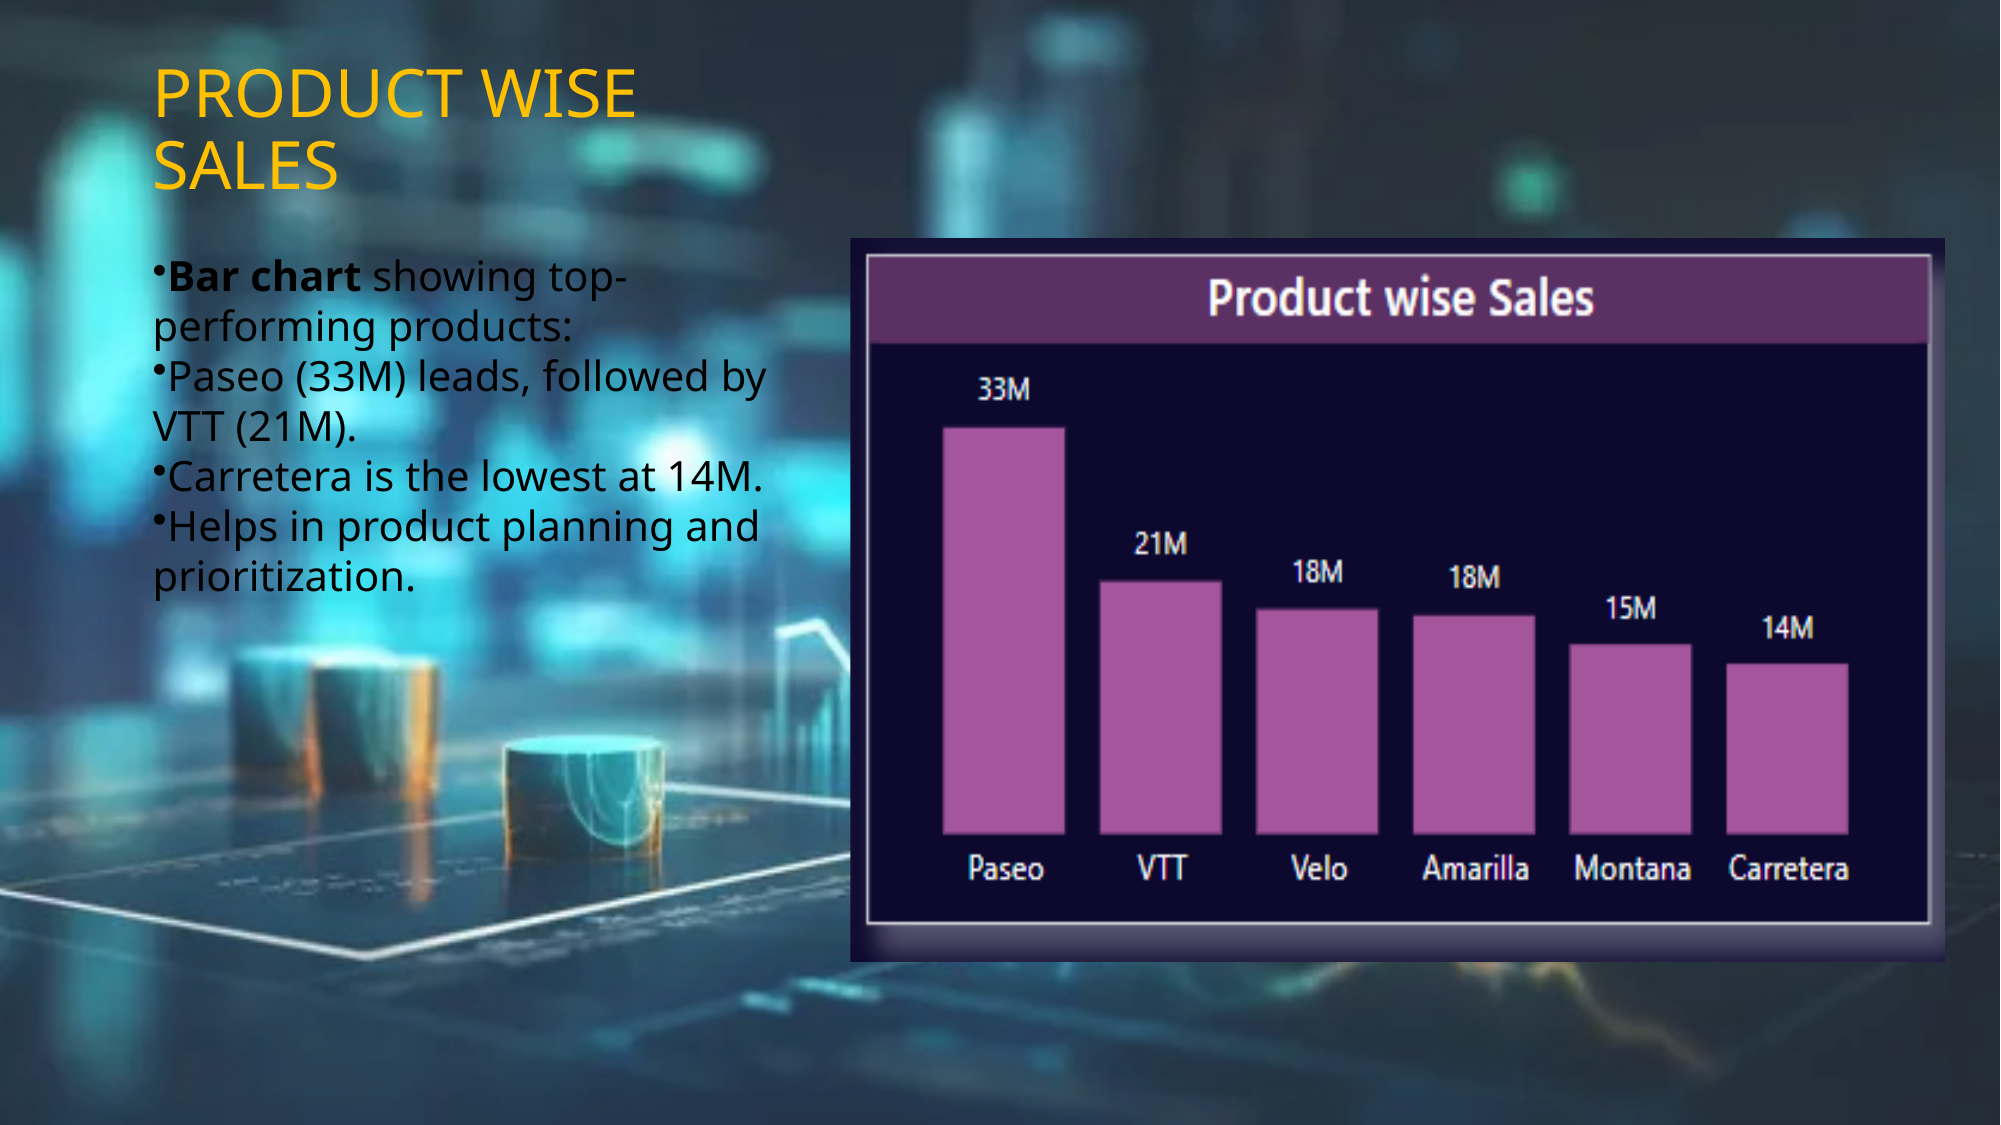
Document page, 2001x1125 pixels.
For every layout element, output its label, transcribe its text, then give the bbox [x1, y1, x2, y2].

picture [850, 238, 1945, 962]
list Bar chart showing top-performing products: Paseo (33M) leads, followed by VTT (21M). Carretera is the lowest at 14M. Helps in product planning and prioritization. [137, 242, 783, 1058]
title PRODUCT WISE SALES [137, 75, 851, 212]
